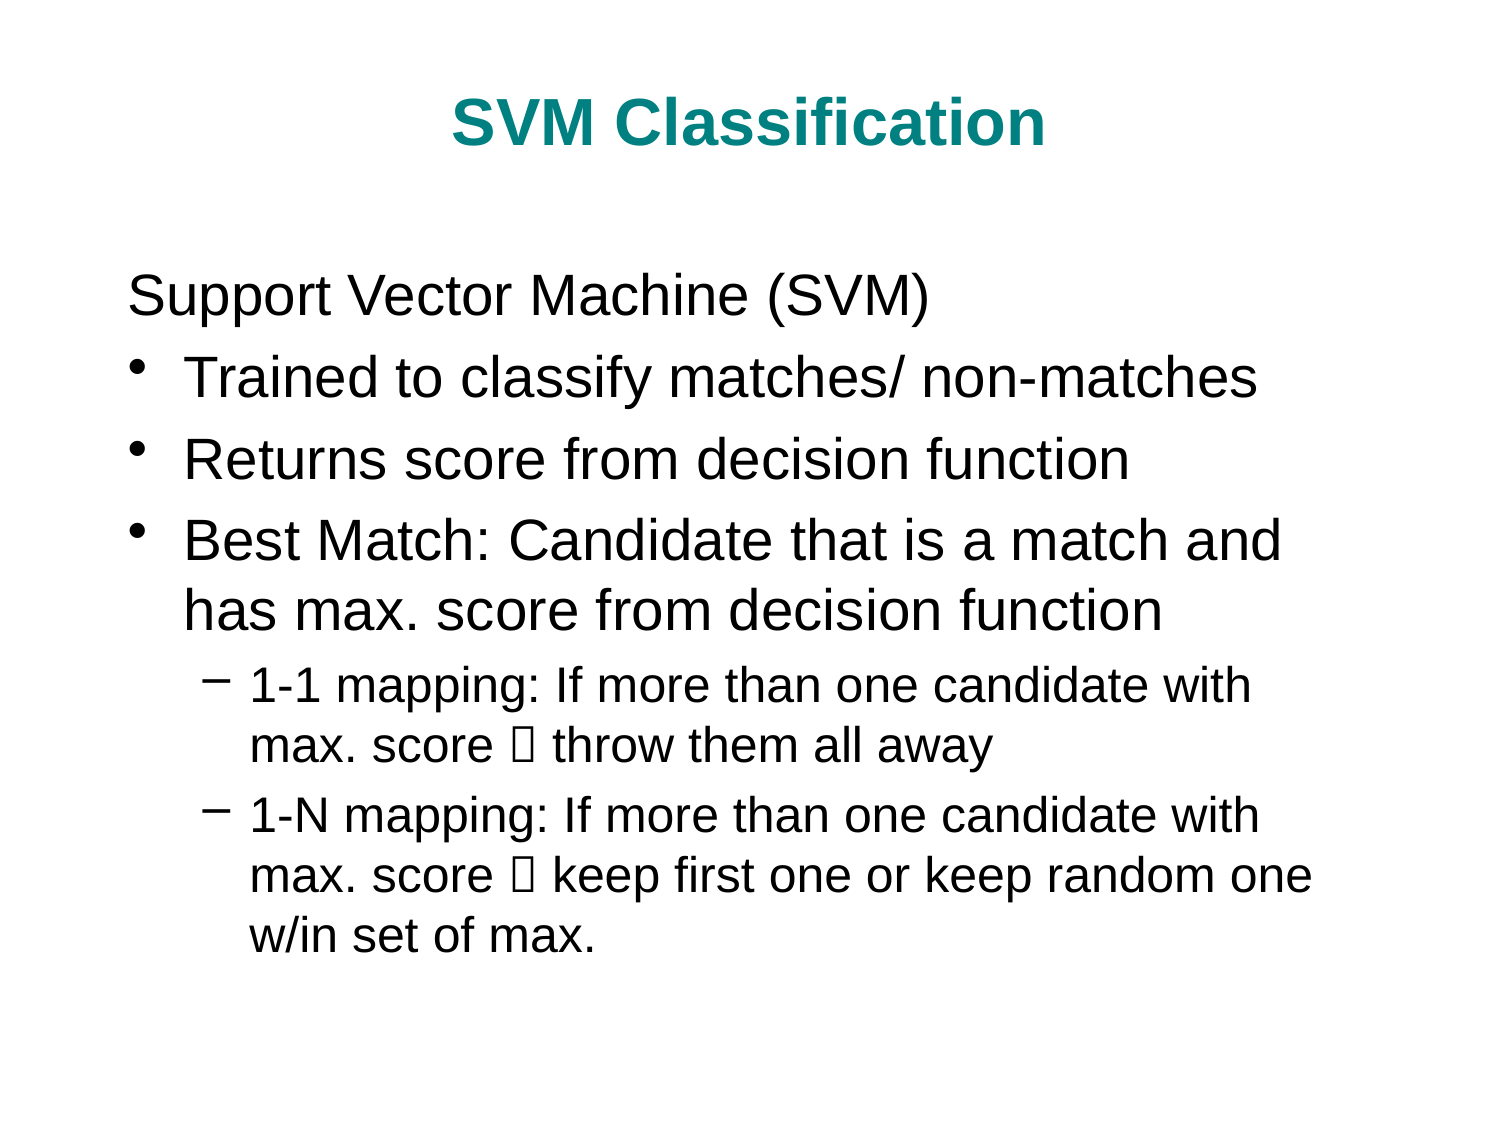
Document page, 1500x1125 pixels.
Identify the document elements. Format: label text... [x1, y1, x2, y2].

list Support Vector Machine (SVM) Trained to classify matches/ non-matches Returns score from decision function Best Match: Candidate that is a match and has max. score from decision function 1-1 mapping: If more than one candidate with max. score  throw them all away 1-N mapping: If more than one candidate with max. score  keep first one or keep random one w/in set of max. [112, 249, 1388, 1000]
title SVM Classification [50, 24, 1450, 213]
